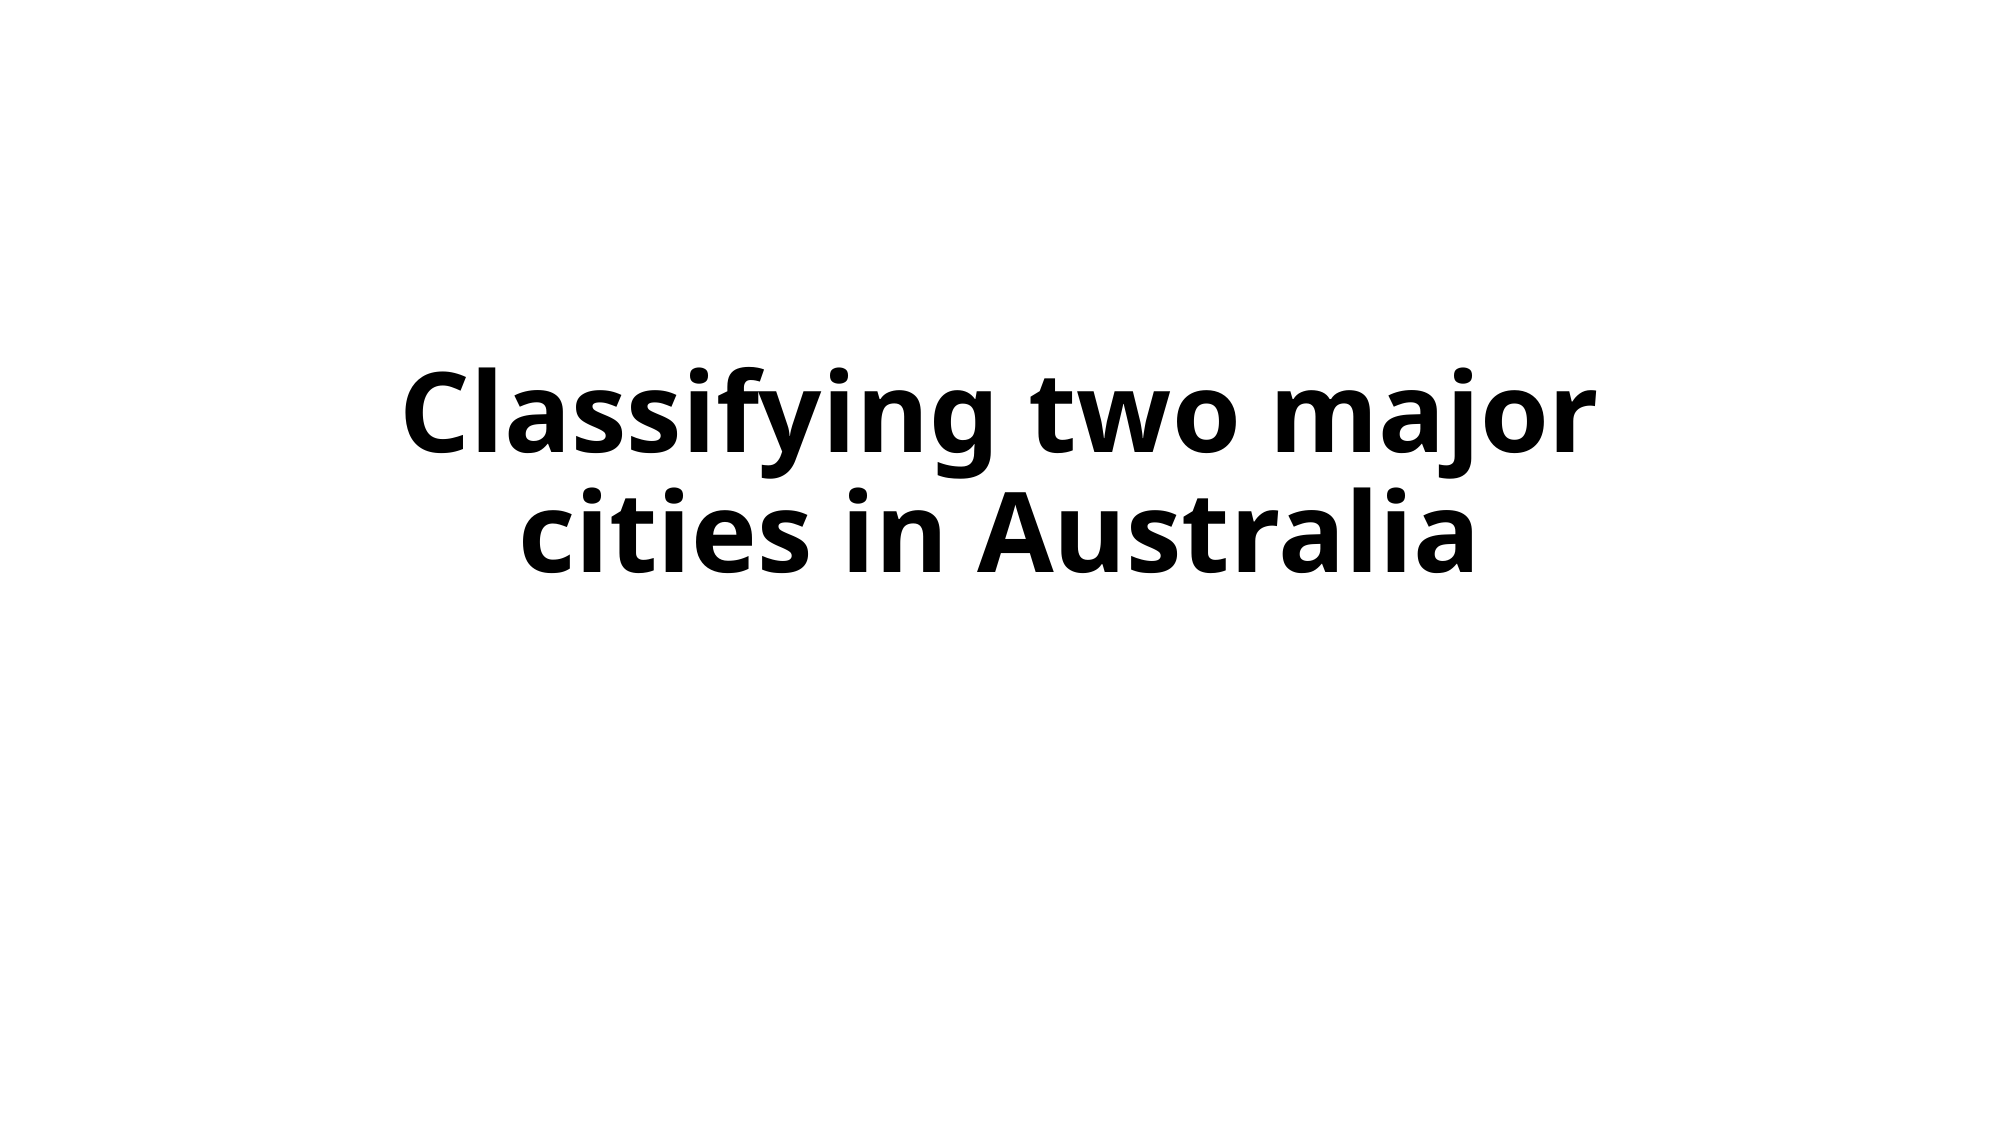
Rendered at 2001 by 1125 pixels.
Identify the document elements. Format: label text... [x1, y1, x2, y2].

title Classifying two major cities in Australia [249, 345, 1750, 738]
